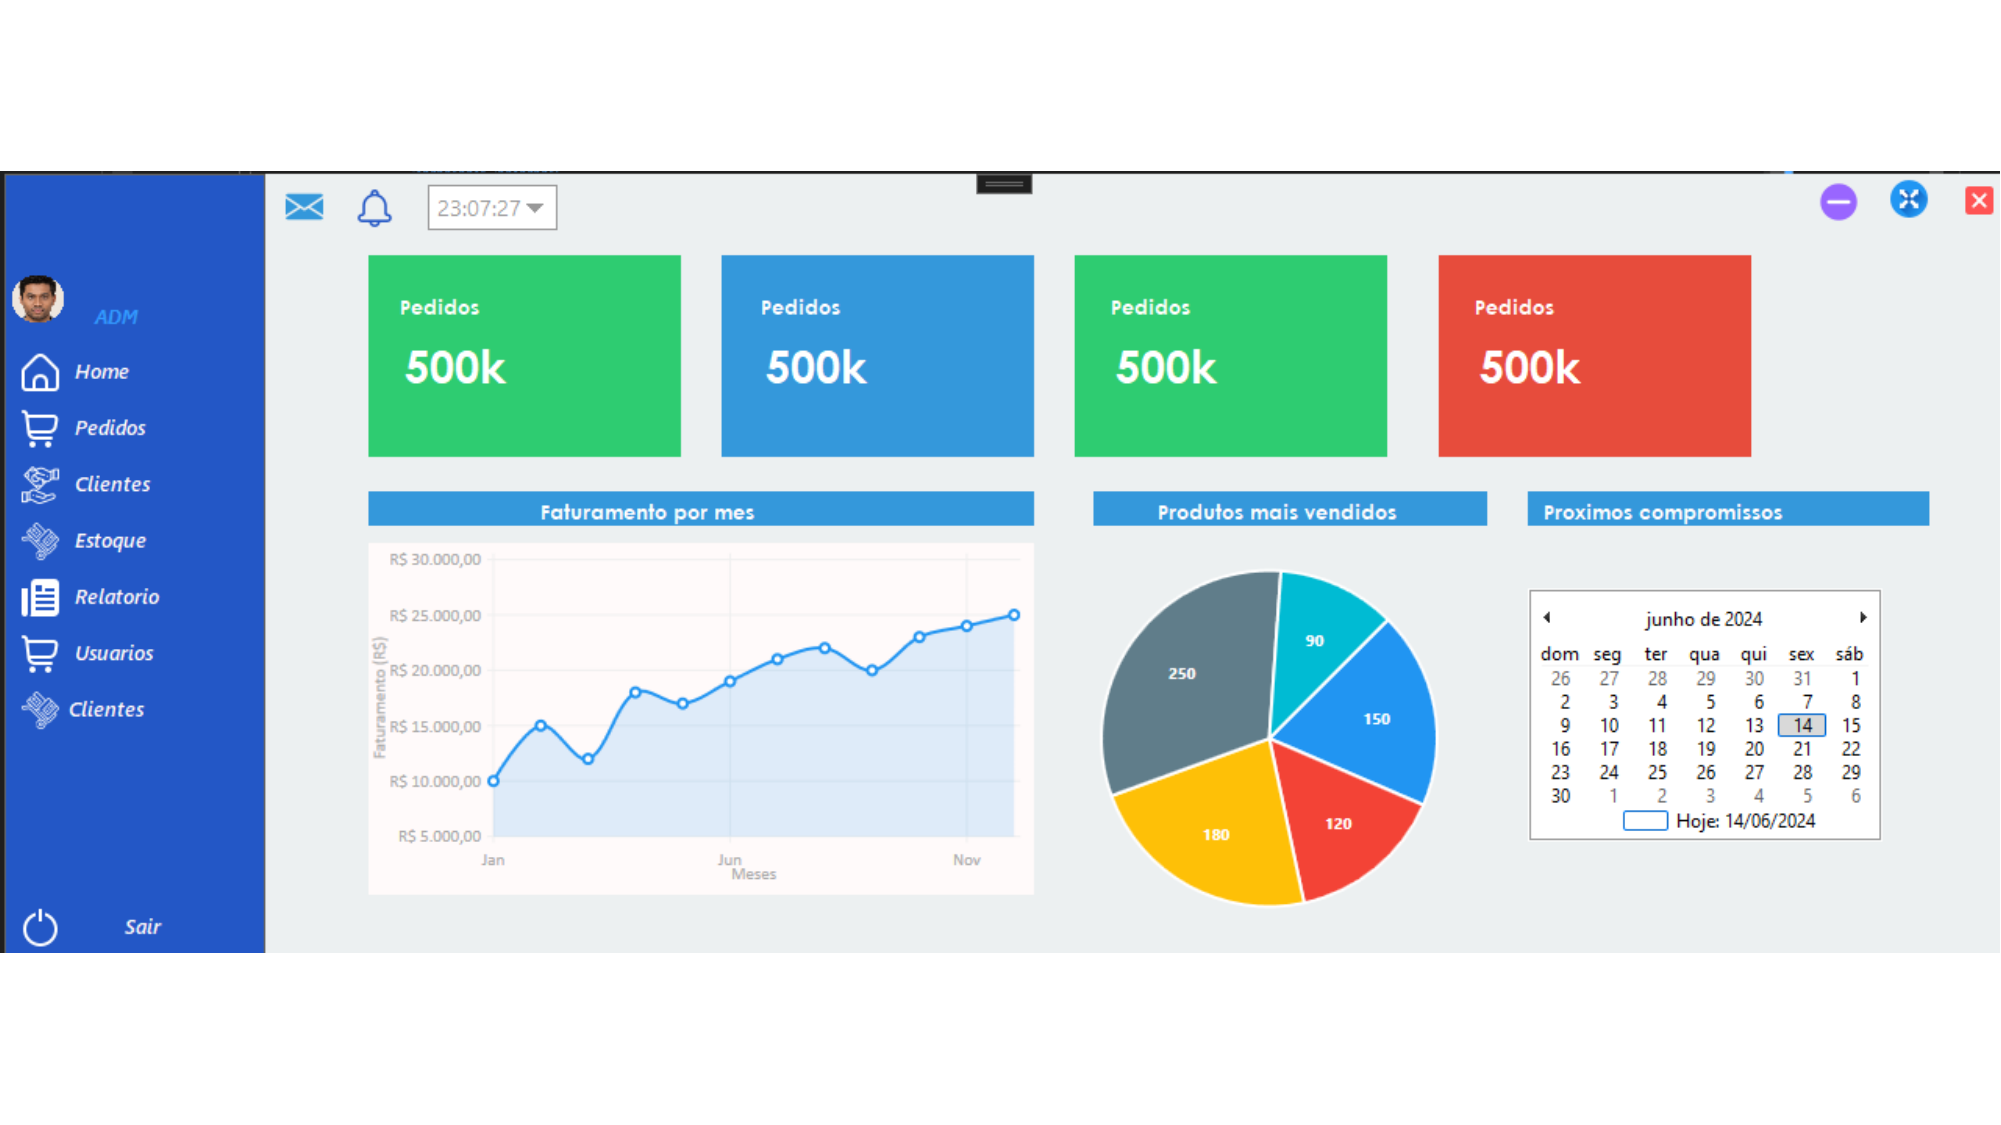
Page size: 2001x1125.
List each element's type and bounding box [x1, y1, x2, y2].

picture [0, 171, 2000, 954]
